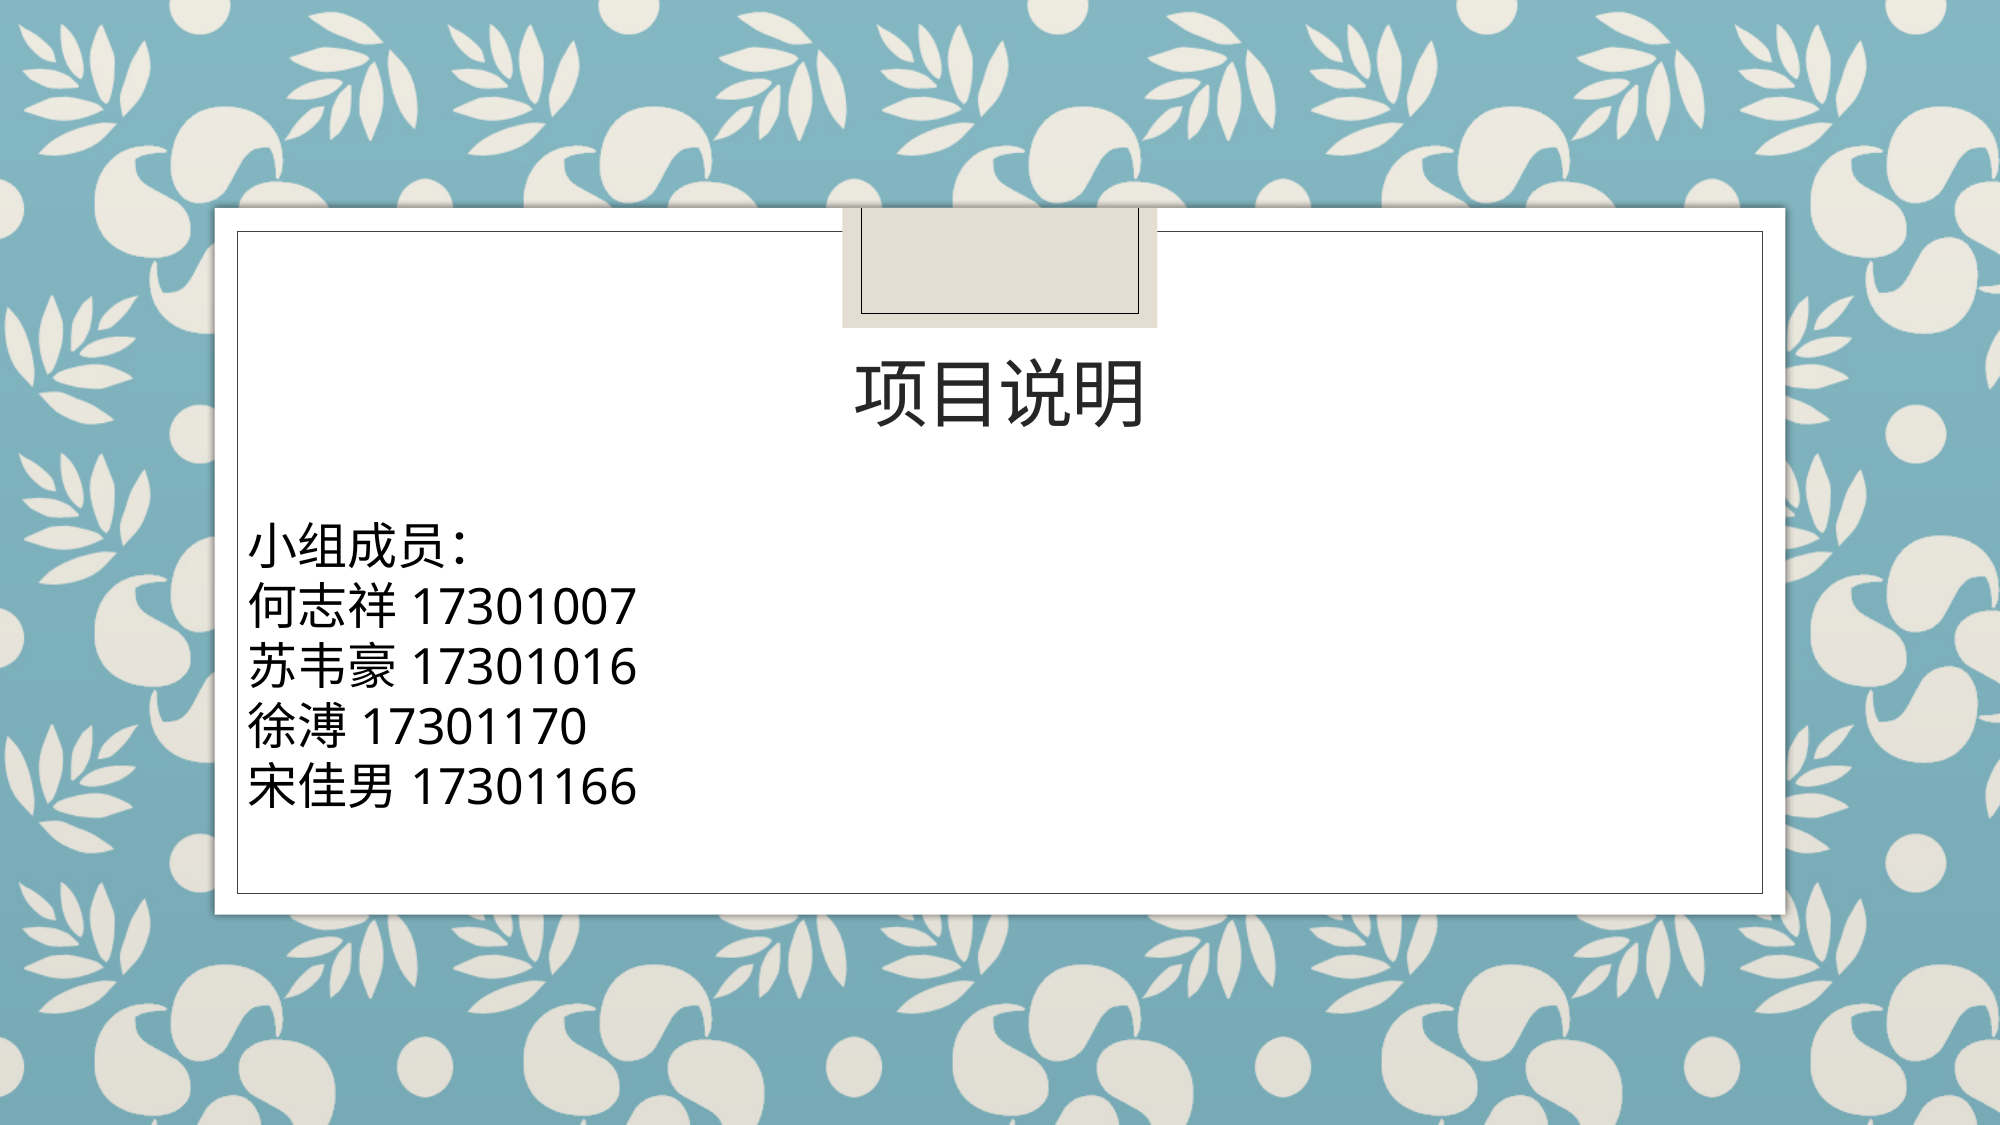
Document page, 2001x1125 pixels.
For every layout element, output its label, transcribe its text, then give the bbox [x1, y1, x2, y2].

title 项目说明 [256, 343, 1744, 456]
text_box 小组成员： 何志祥17301007 苏韦豪17301016 徐溥17301170 宋佳男17301166 [233, 507, 1782, 822]
